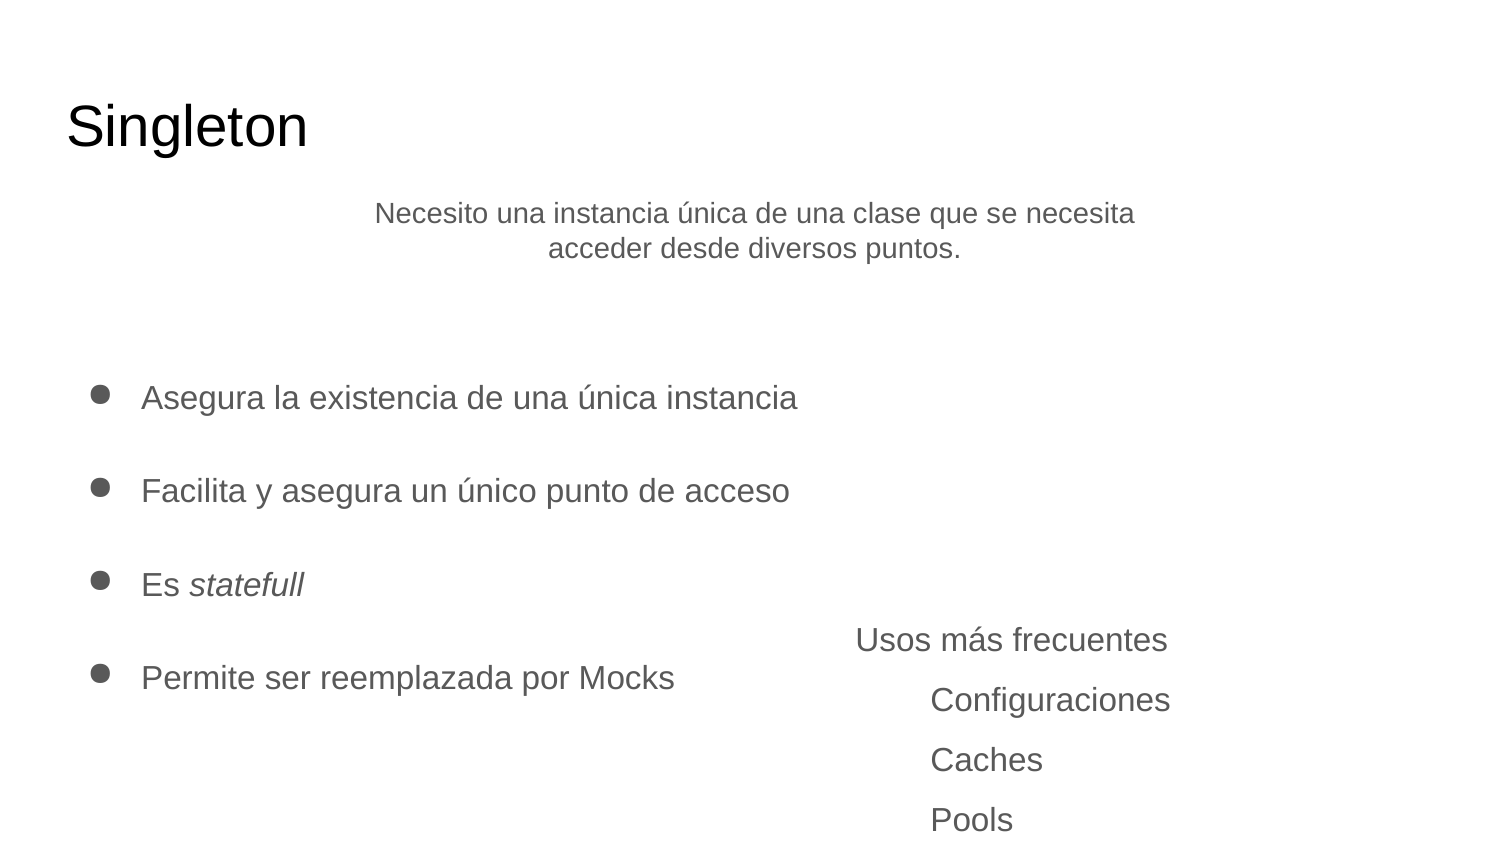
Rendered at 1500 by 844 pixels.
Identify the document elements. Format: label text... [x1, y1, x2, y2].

list Asegura la existencia de una única instancia Facilita y asegura un único punto de acceso Es statefull Permite ser reemplazada por Mocks [51, 341, 1449, 602]
text_box Necesito una instancia única de una clase que se necesita acceder desde diversos puntos. [329, 179, 1181, 342]
text_box Usos más frecuentes Configuraciones Caches Pools [819, 583, 1494, 844]
title Singleton [51, 72, 1449, 167]
